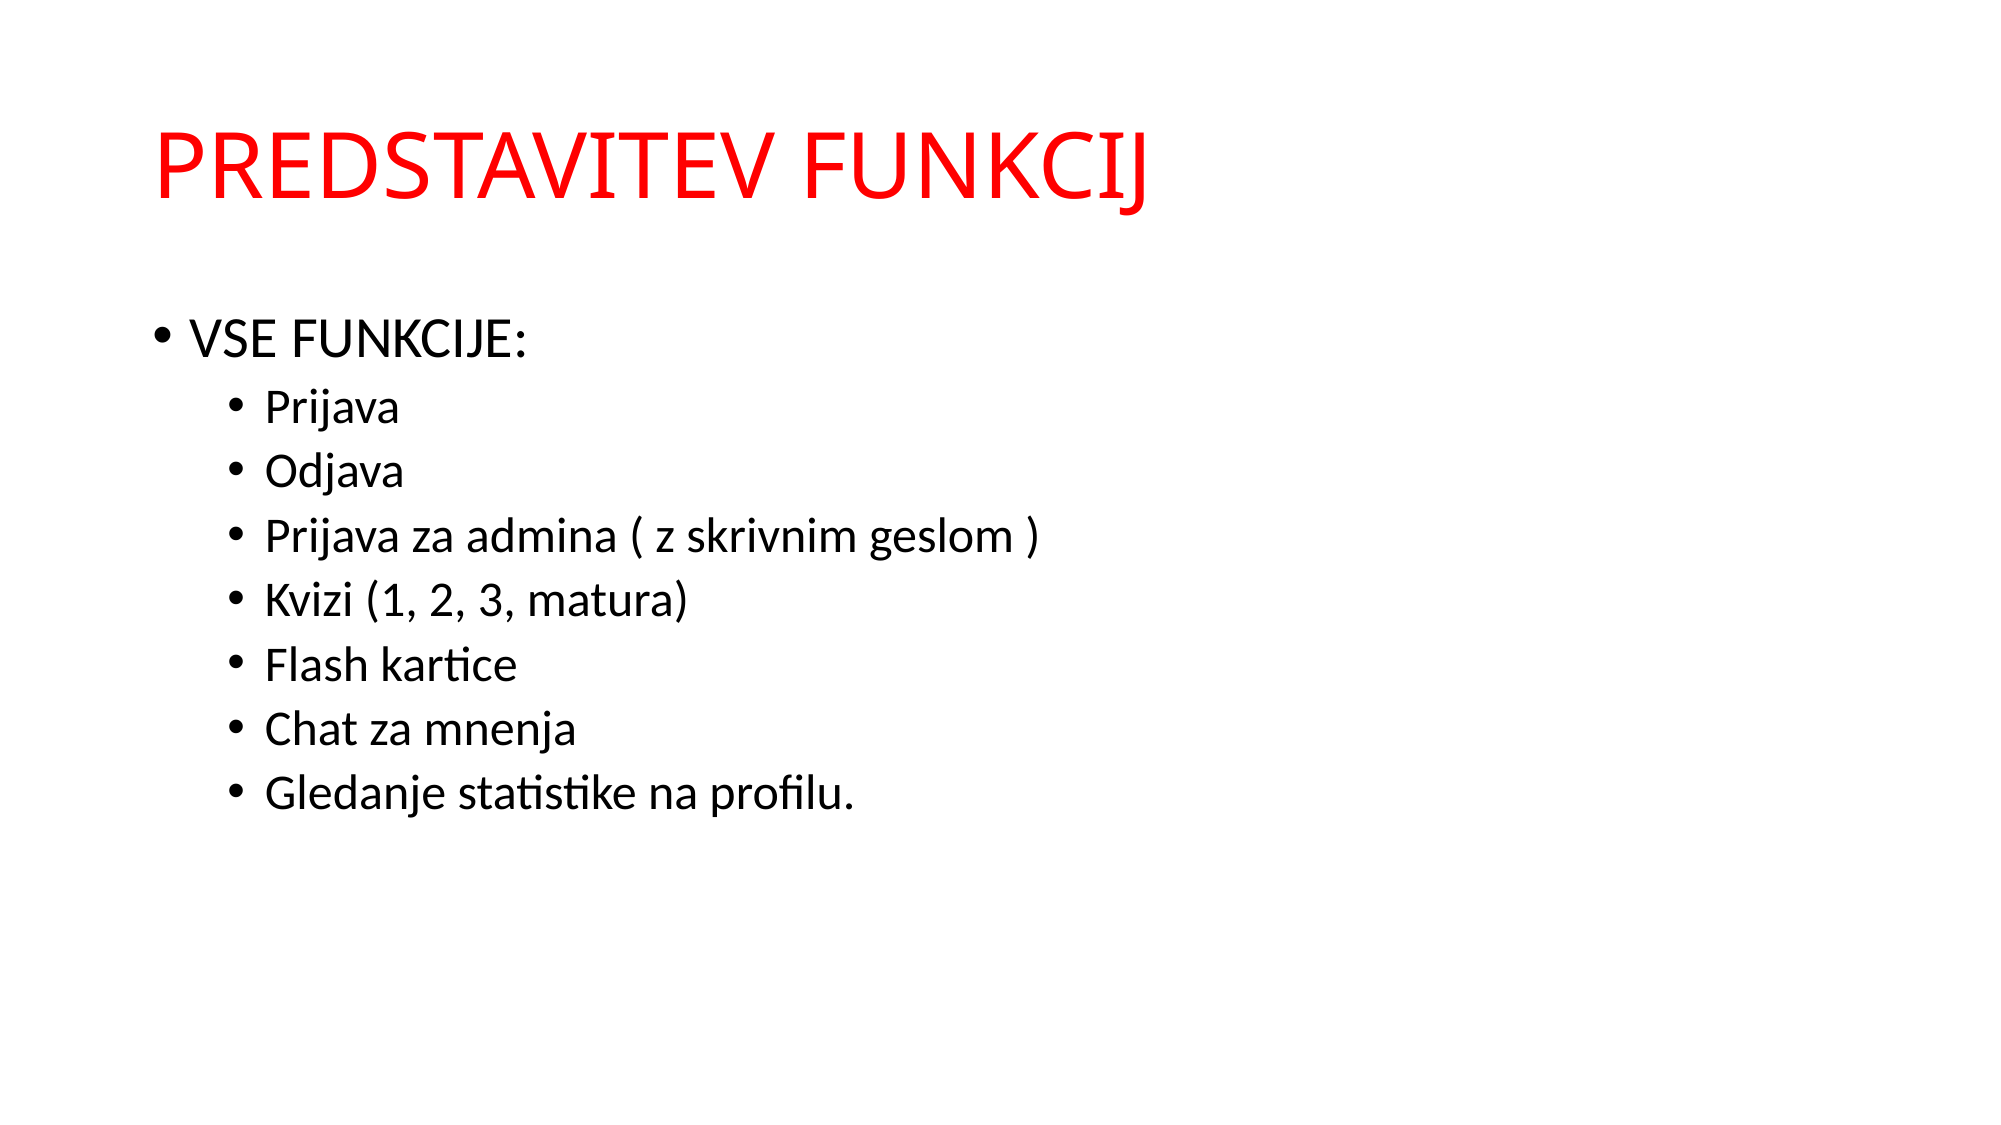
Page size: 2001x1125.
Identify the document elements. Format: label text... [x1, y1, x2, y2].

title PREDSTAVITEV FUNKCIJ [137, 59, 1863, 278]
list VSE FUNKCIJE: Prijava Odjava Prijava za admina ( z skrivnim geslom ) Kvizi (1, 2, 3, matura) Flash kartice Chat za mnenja Gledanje statistike na profilu. [137, 299, 1863, 1014]
